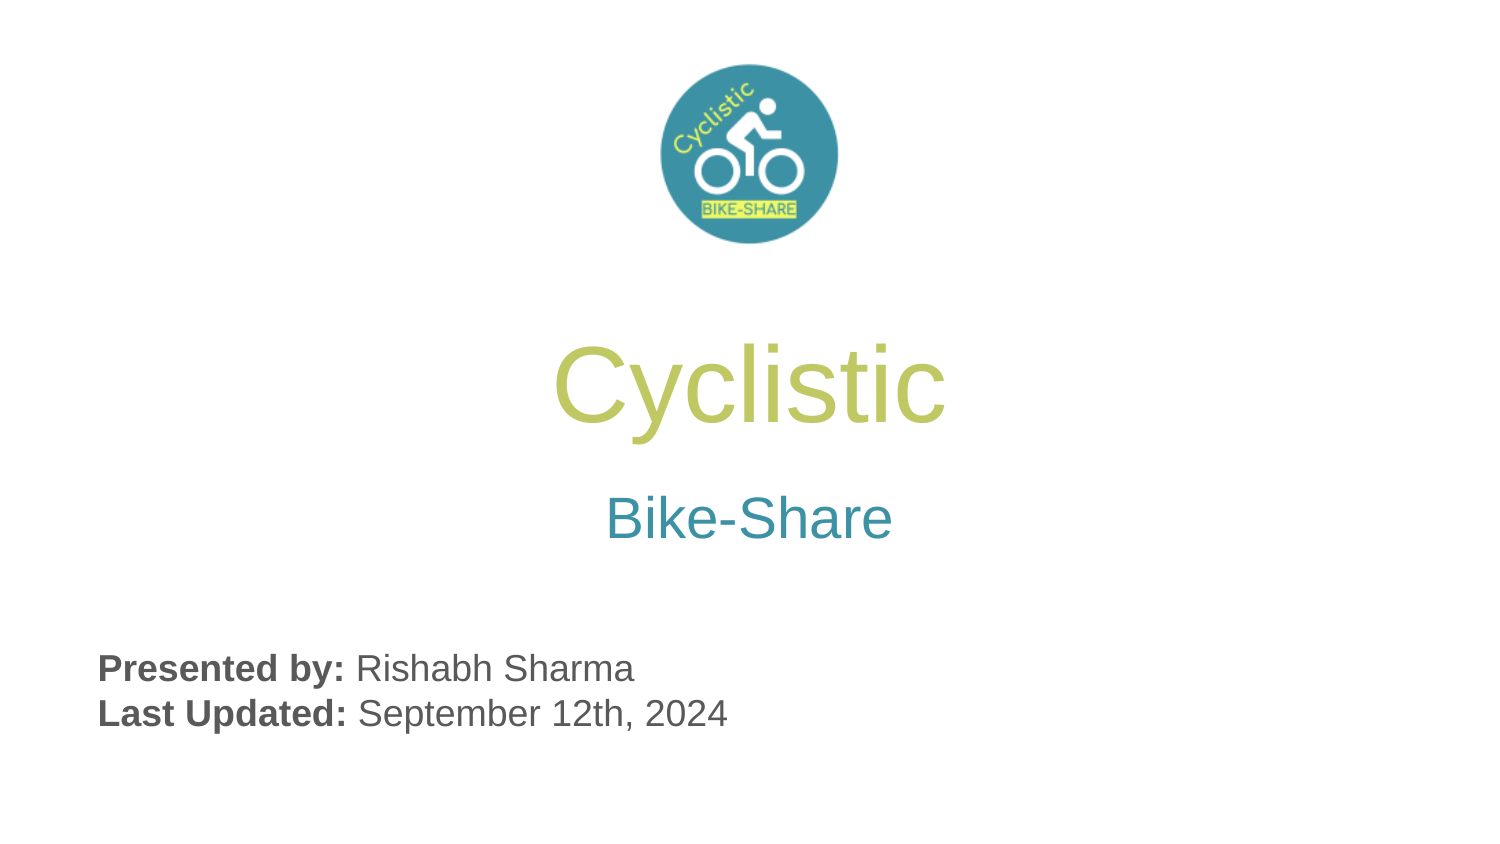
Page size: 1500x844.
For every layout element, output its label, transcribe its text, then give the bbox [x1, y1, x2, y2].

subtitle Bike-Share [51, 464, 1449, 595]
title Cyclistic [51, 122, 1449, 459]
text_box Presented by: Rishabh Sharma Last Updated: September 12th, 2024 [82, 628, 750, 799]
picture [644, 56, 856, 256]
